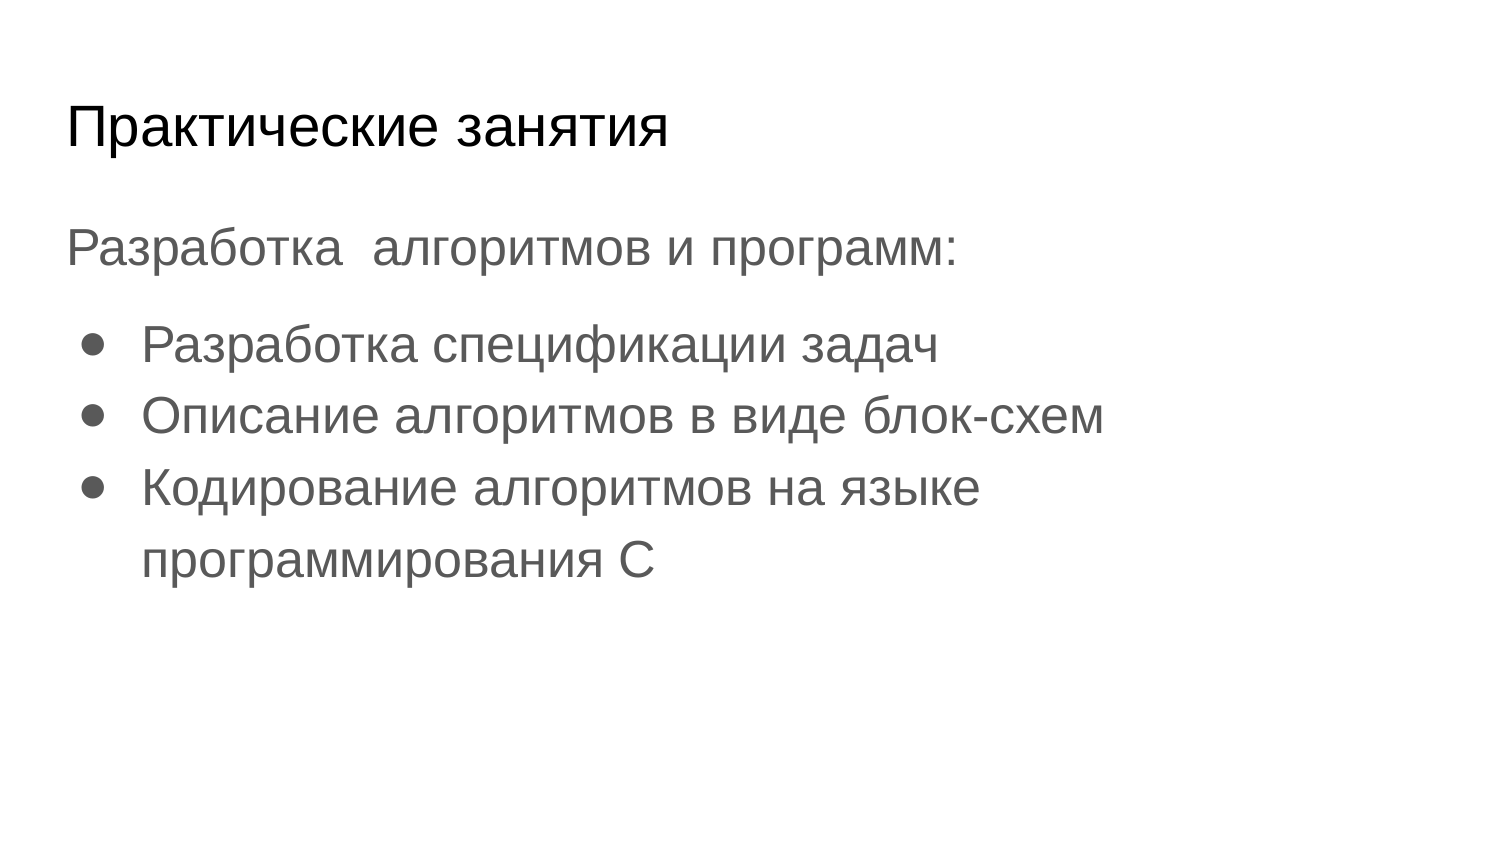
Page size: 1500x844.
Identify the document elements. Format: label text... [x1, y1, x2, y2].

list Разработка алгоритмов и программ: Разработка спецификации задач Описание алгоритмов в виде блок-схем Кодирование алгоритмов на языке программирования C [51, 189, 1449, 750]
title Практические занятия [51, 72, 1449, 167]
